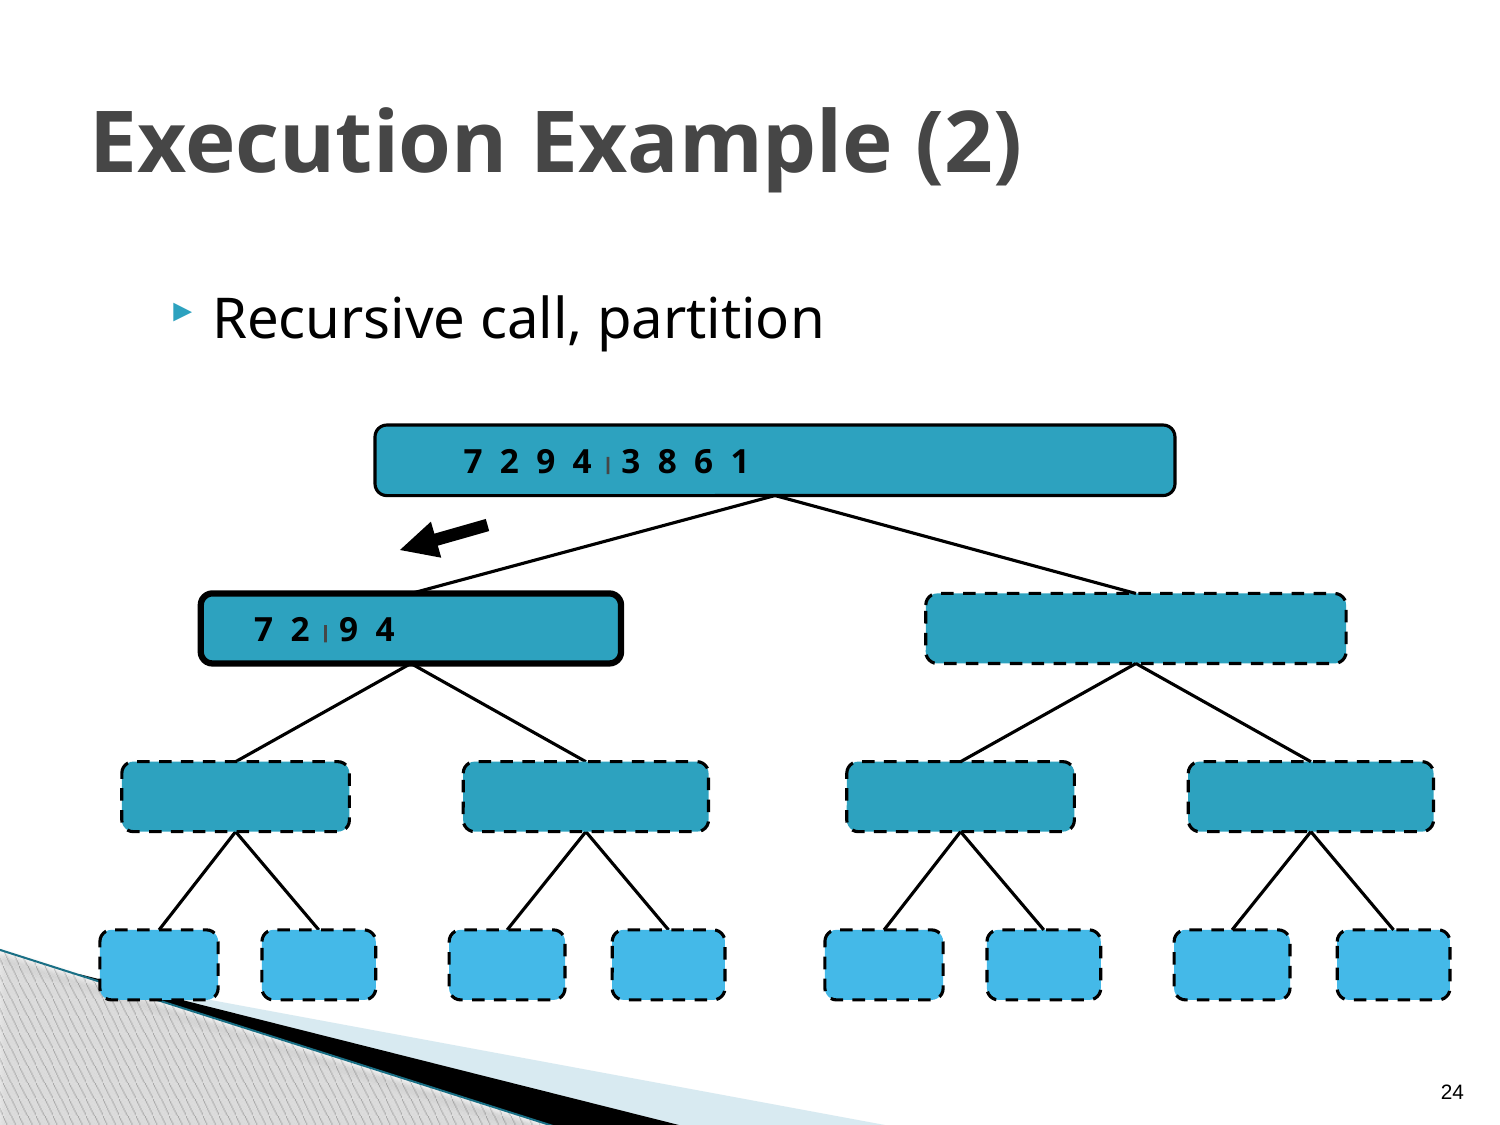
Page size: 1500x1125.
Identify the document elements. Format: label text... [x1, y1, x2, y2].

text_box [235, 844, 320, 929]
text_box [99, 929, 1451, 1001]
title Execution Example (2) [75, 45, 1425, 233]
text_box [1231, 833, 1310, 929]
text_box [960, 833, 1045, 929]
text_box 7 2  9 4  2 4 7 9 [200, 593, 622, 664]
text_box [235, 666, 410, 761]
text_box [410, 496, 774, 591]
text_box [585, 844, 669, 929]
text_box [774, 496, 1137, 593]
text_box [1135, 664, 1312, 761]
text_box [121, 761, 1434, 832]
text_box 7 2 9 4  3 8 6 1  1 2 3 4 6 7 8 9 [375, 425, 1176, 496]
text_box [158, 844, 229, 929]
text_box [410, 666, 587, 761]
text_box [1310, 833, 1394, 929]
text_box 3 8 6 1  1 3 8 6 [925, 593, 1347, 664]
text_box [960, 664, 1135, 761]
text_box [883, 833, 960, 929]
slide_number 24 [1418, 1051, 1479, 1112]
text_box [506, 844, 579, 929]
list Recursive call, partition [137, 275, 1413, 400]
